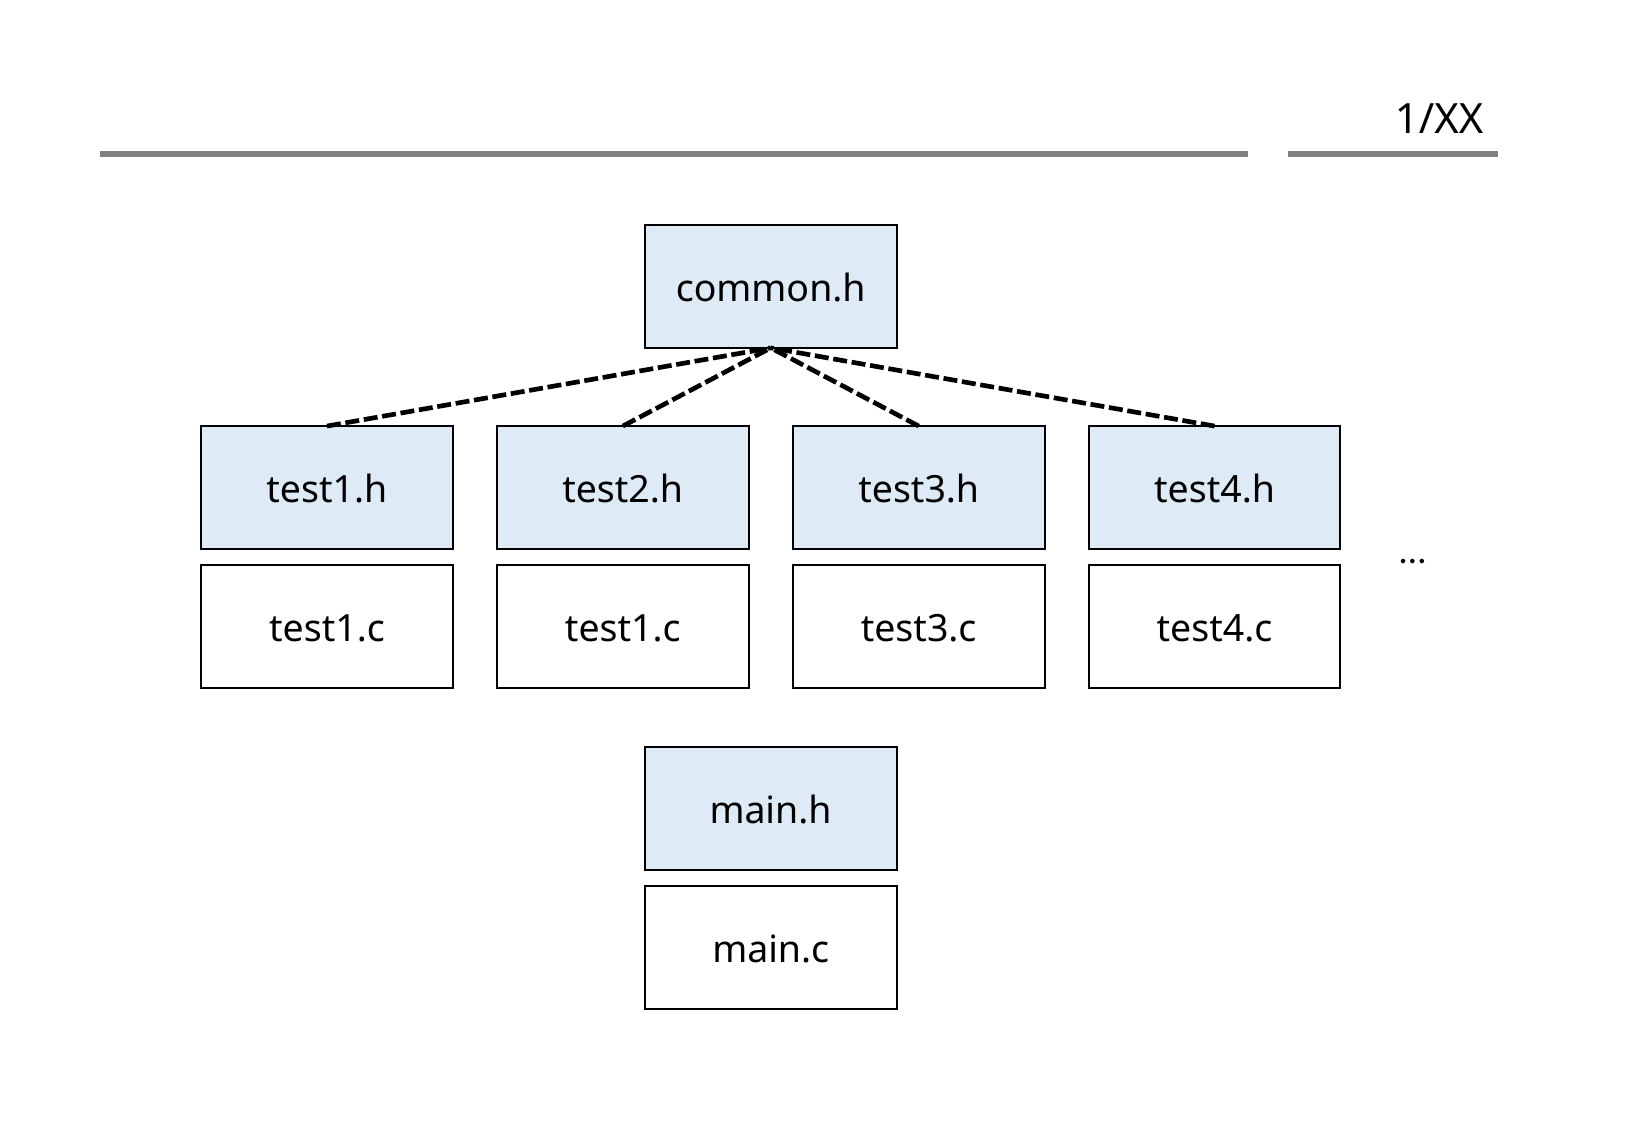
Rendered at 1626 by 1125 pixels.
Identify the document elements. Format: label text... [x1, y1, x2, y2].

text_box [770, 347, 1215, 427]
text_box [201, 426, 1341, 688]
text_box … [1384, 518, 1441, 579]
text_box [622, 347, 770, 427]
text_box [644, 746, 897, 1009]
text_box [327, 347, 622, 427]
text_box common.h [644, 224, 898, 347]
